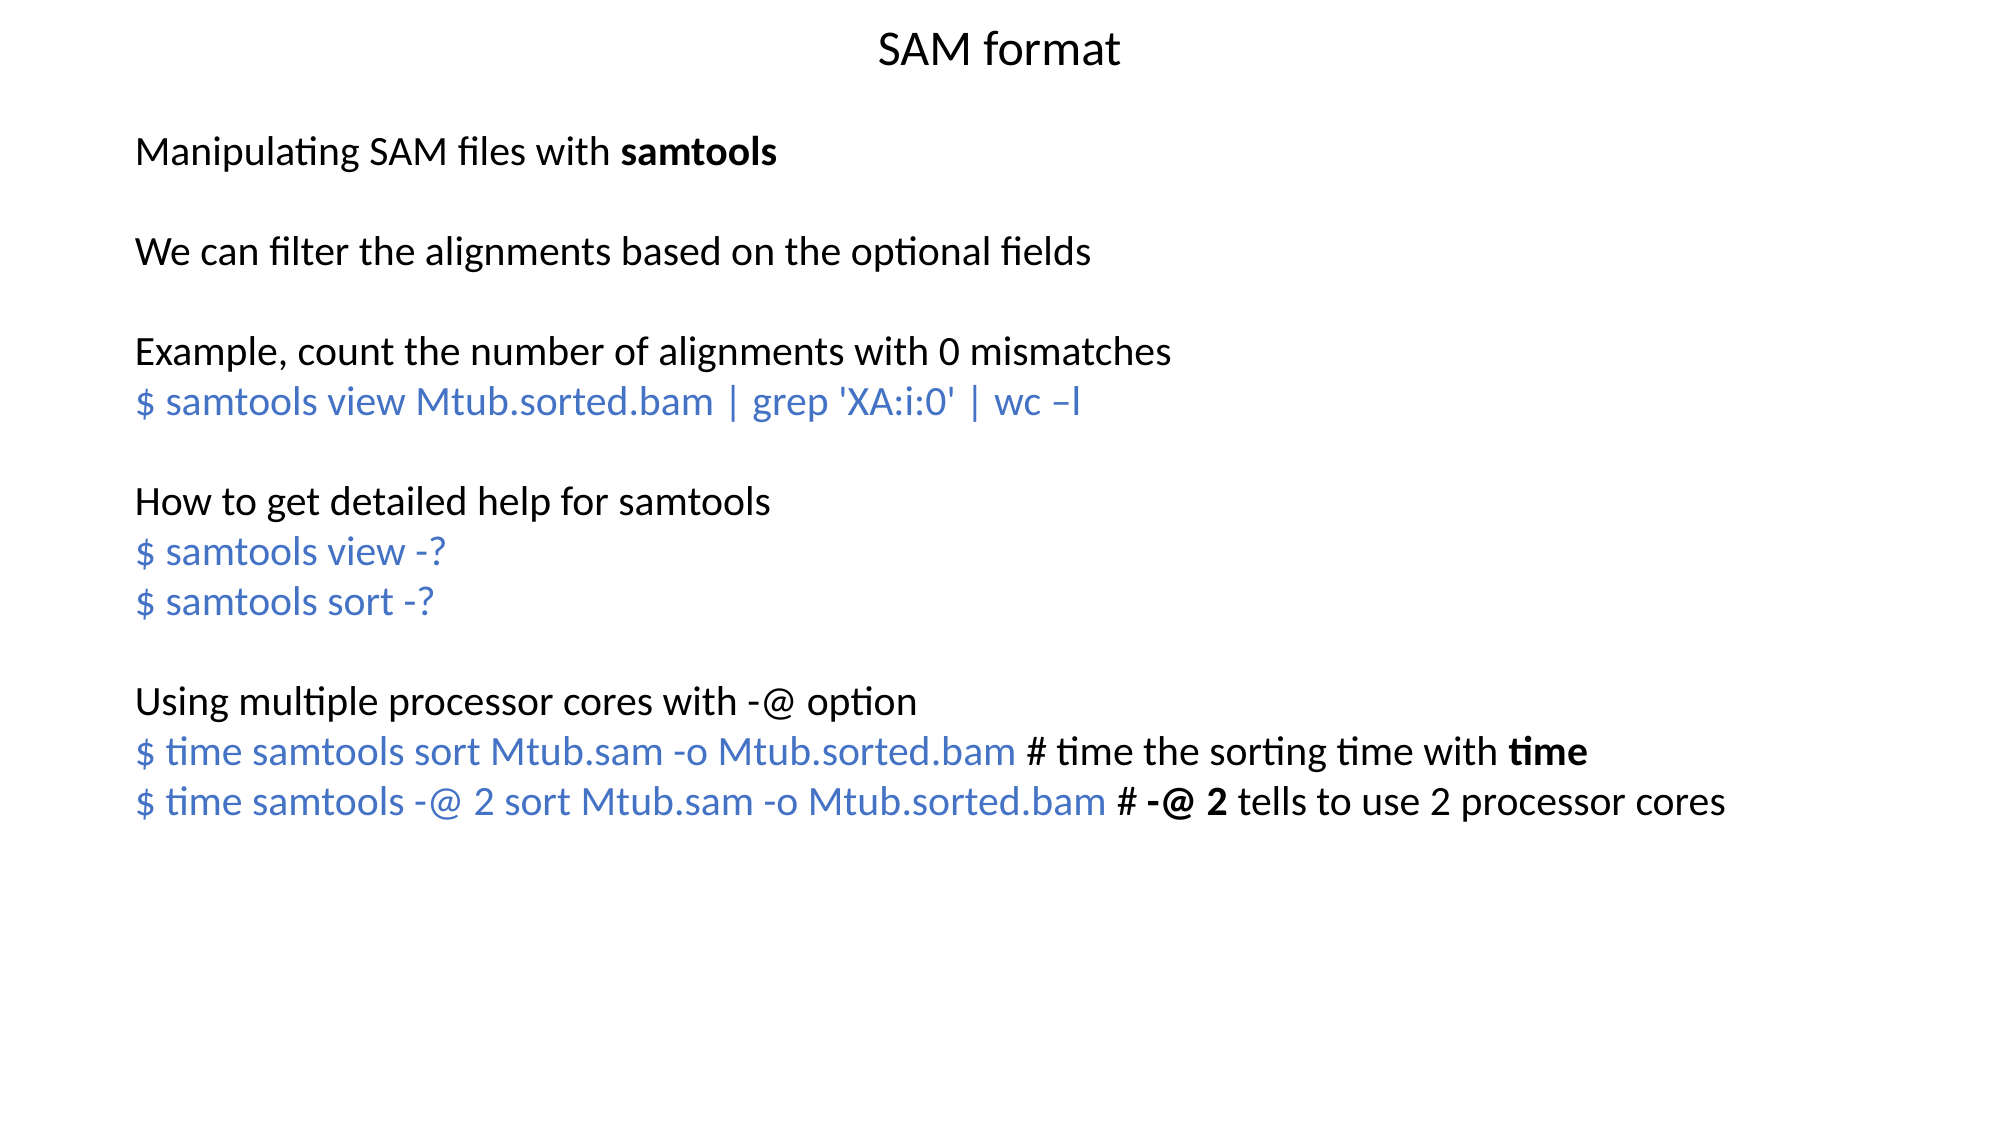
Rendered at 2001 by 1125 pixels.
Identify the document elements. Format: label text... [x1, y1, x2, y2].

text_box SAM format [863, 8, 1137, 116]
text_box Manipulating SAM files with samtools We can filter the alignments based on the optional fields Example, count the number of alignments with 0 mismatches $ samtools view Mtub.sorted.bam | grep 'XA:i:0' | wc –l How to get detailed help for samtools $ samtools view -? $ samtools sort -? Using multiple processor cores with -@ option $ time samtools sort Mtub.sam -o Mtub.sorted.bam # time the sorting time with time $ time samtools -@ 2 sort Mtub.sam -o Mtub.sorted.bam # -@ 2 tells to use 2 processor cores [119, 116, 1844, 882]
